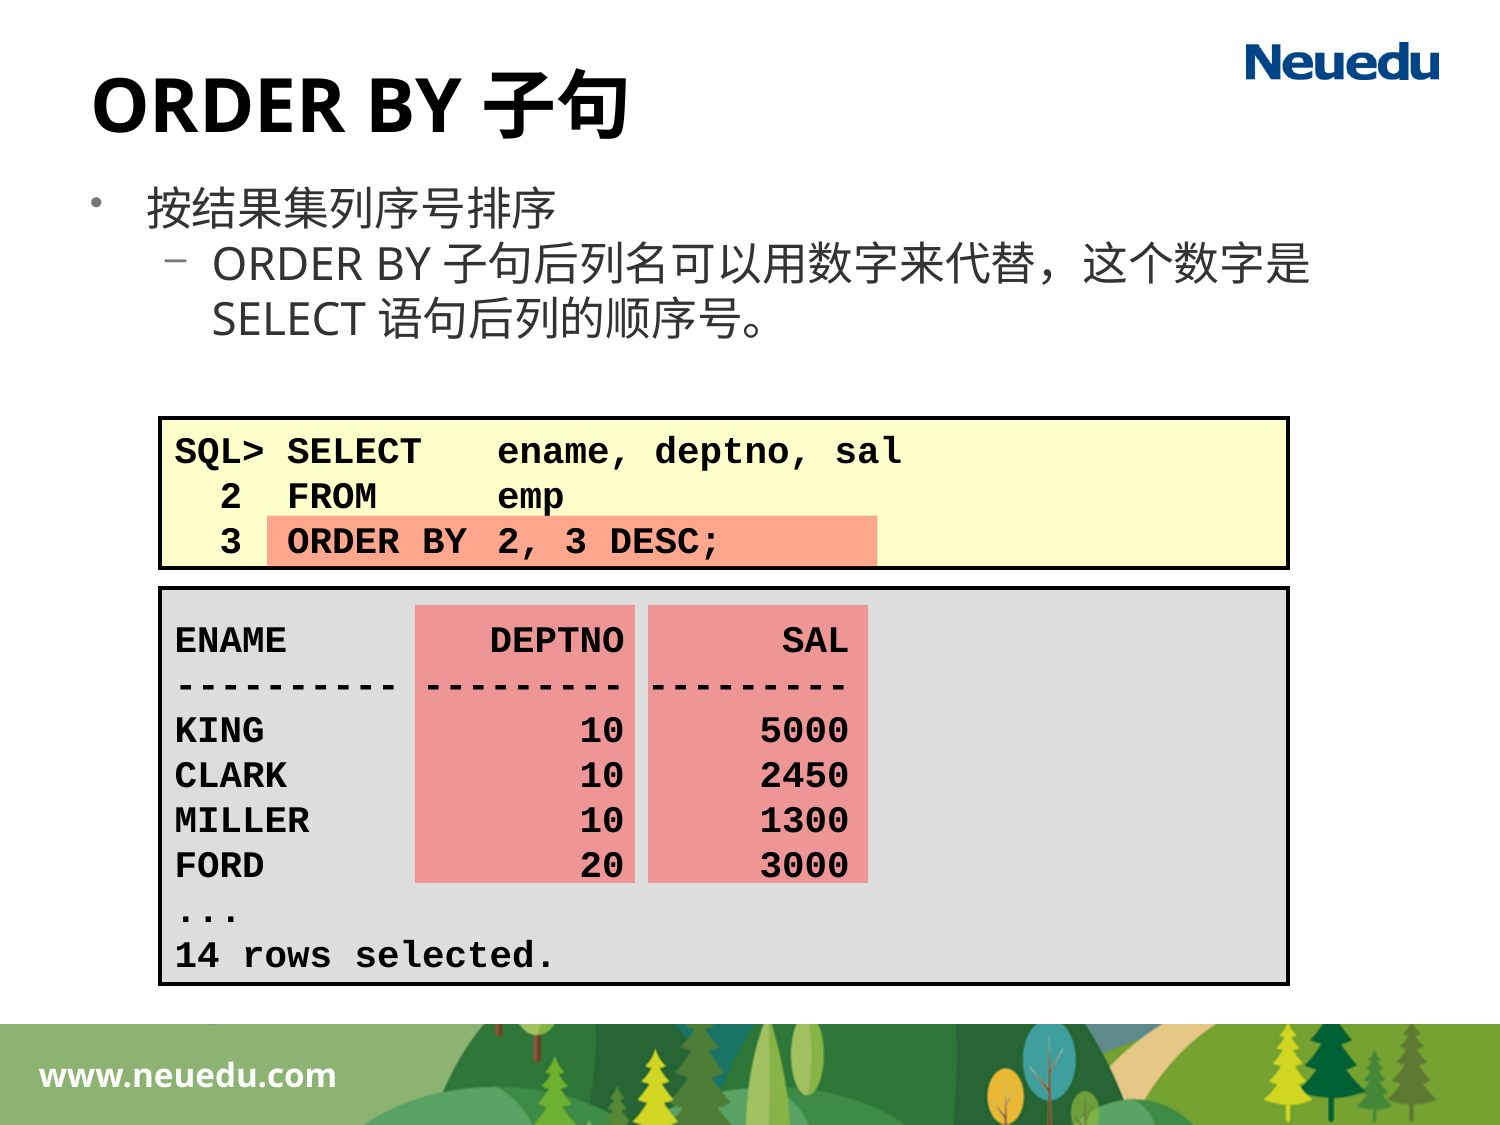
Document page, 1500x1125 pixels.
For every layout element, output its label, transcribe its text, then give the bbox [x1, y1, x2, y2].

list 按结果集列序号排序 ORDER BY子句后列名可以用数字来代替，这个数字是SELECT语句后列的顺序号。 [75, 172, 1450, 421]
picture [0, 1024, 1500, 1125]
picture [1246, 42, 1439, 80]
text_box SQL> SELECT ename, deptno, sal 2 FROM emp 3 ORDER BY 2, 3 DESC; [159, 415, 1292, 566]
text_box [266, 515, 878, 884]
text_box ENAME DEPTNO SAL ---------- --------- --------- KING 10 5000 CLARK 10 2450 MILLER 10 1300 FORD 20 3000 ... 14 rows selected. [159, 566, 1292, 1024]
title ORDER BY子句 [75, 45, 1375, 161]
